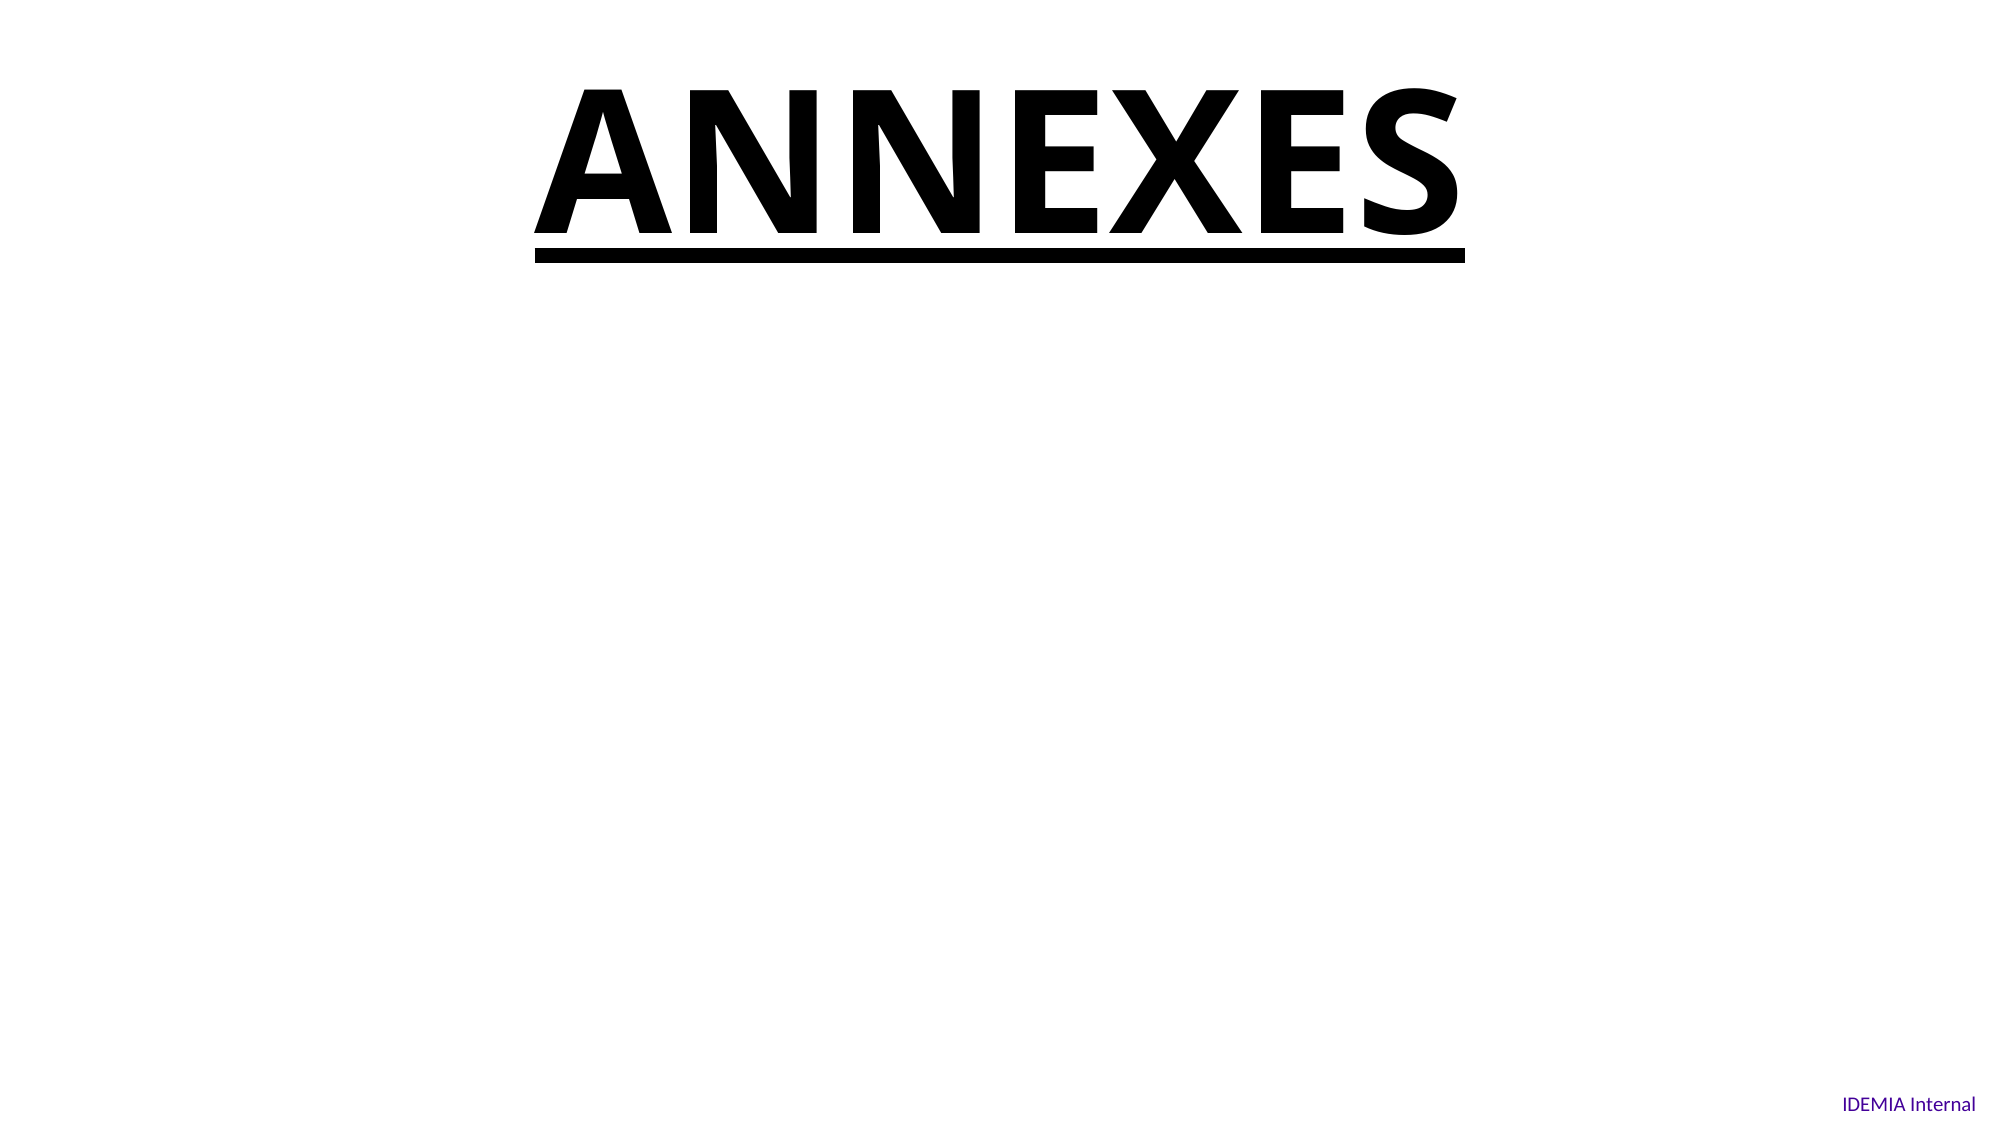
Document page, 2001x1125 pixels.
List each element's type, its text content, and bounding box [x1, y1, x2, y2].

title ANNEXES [137, 59, 1863, 278]
